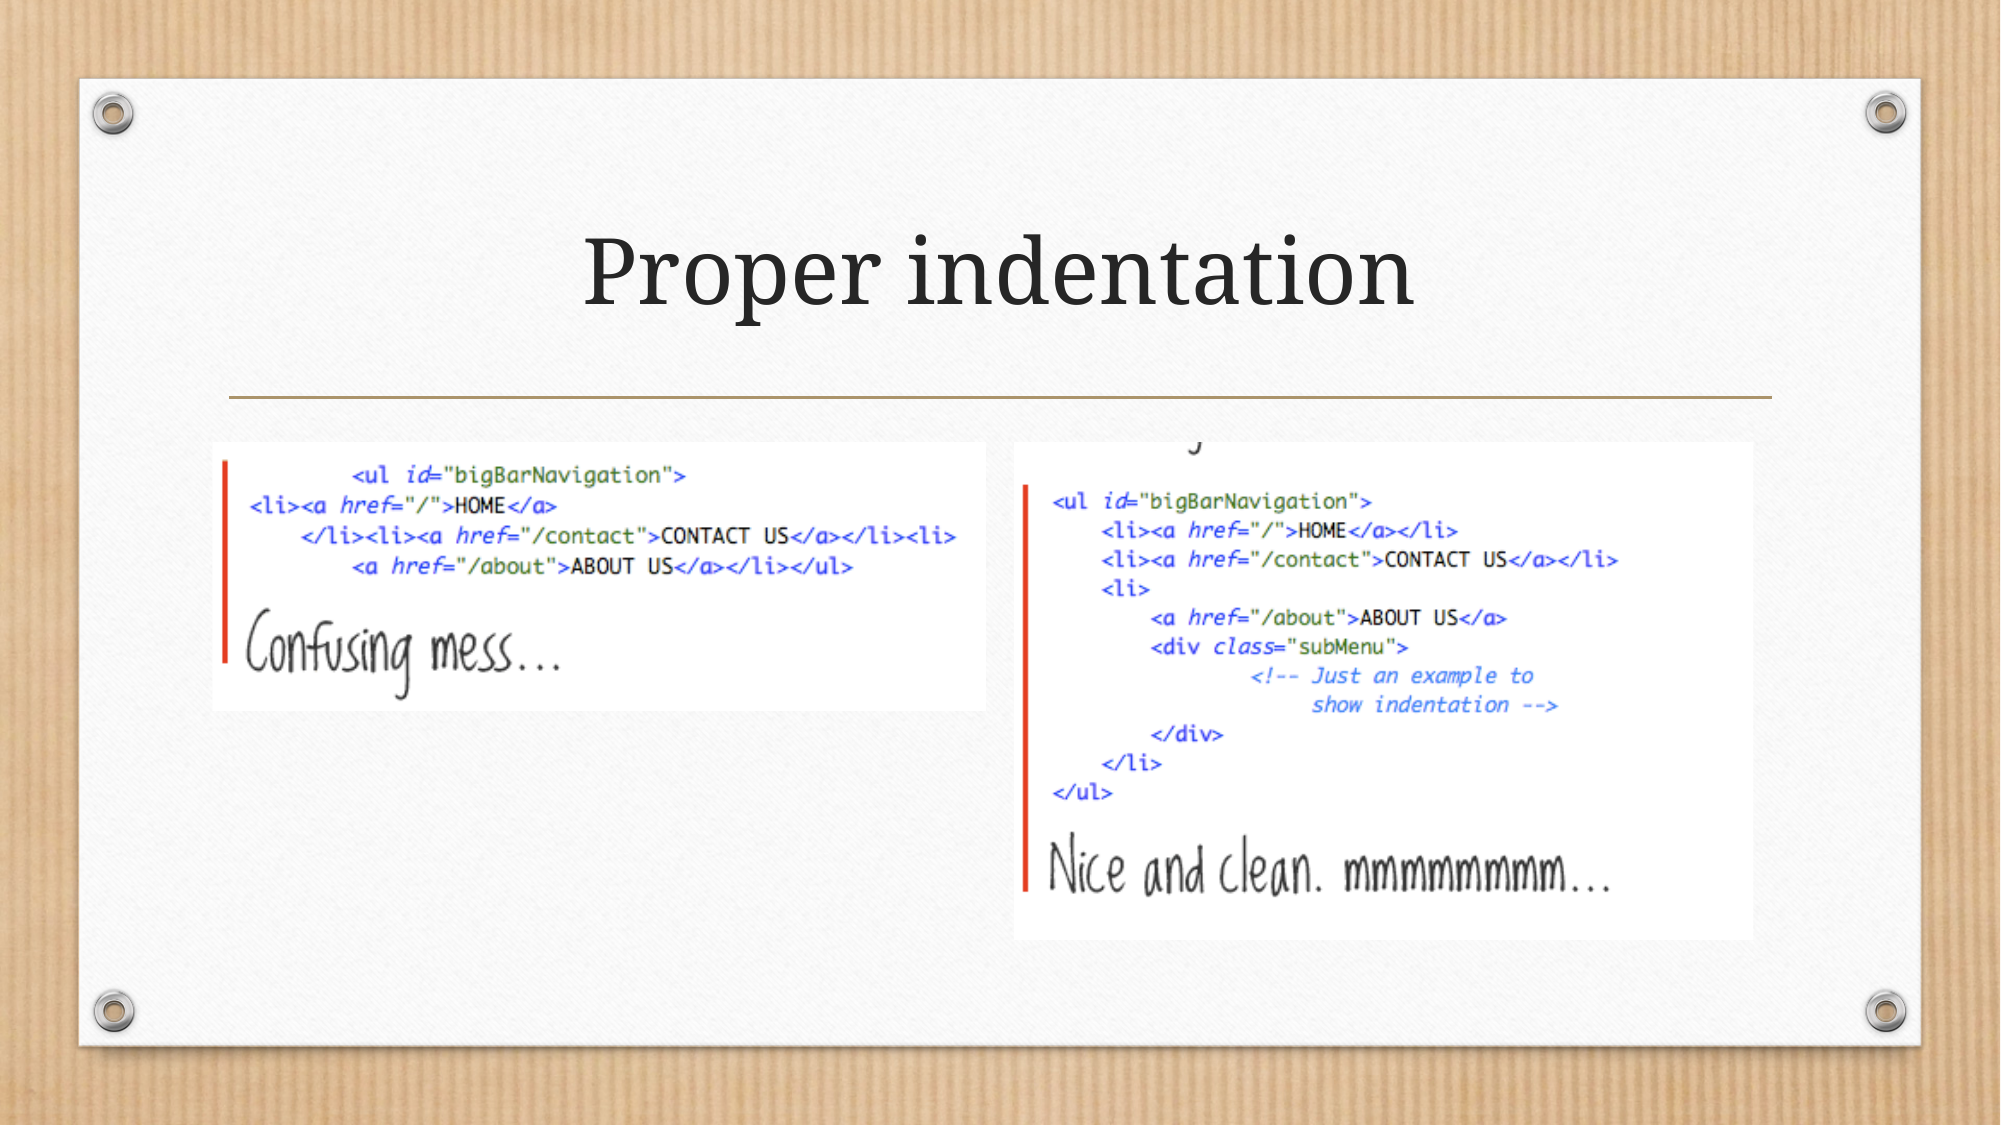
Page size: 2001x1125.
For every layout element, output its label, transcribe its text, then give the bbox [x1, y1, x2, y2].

title Proper indentation [212, 161, 1788, 375]
picture [0, 0, 2001, 1125]
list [212, 441, 987, 712]
